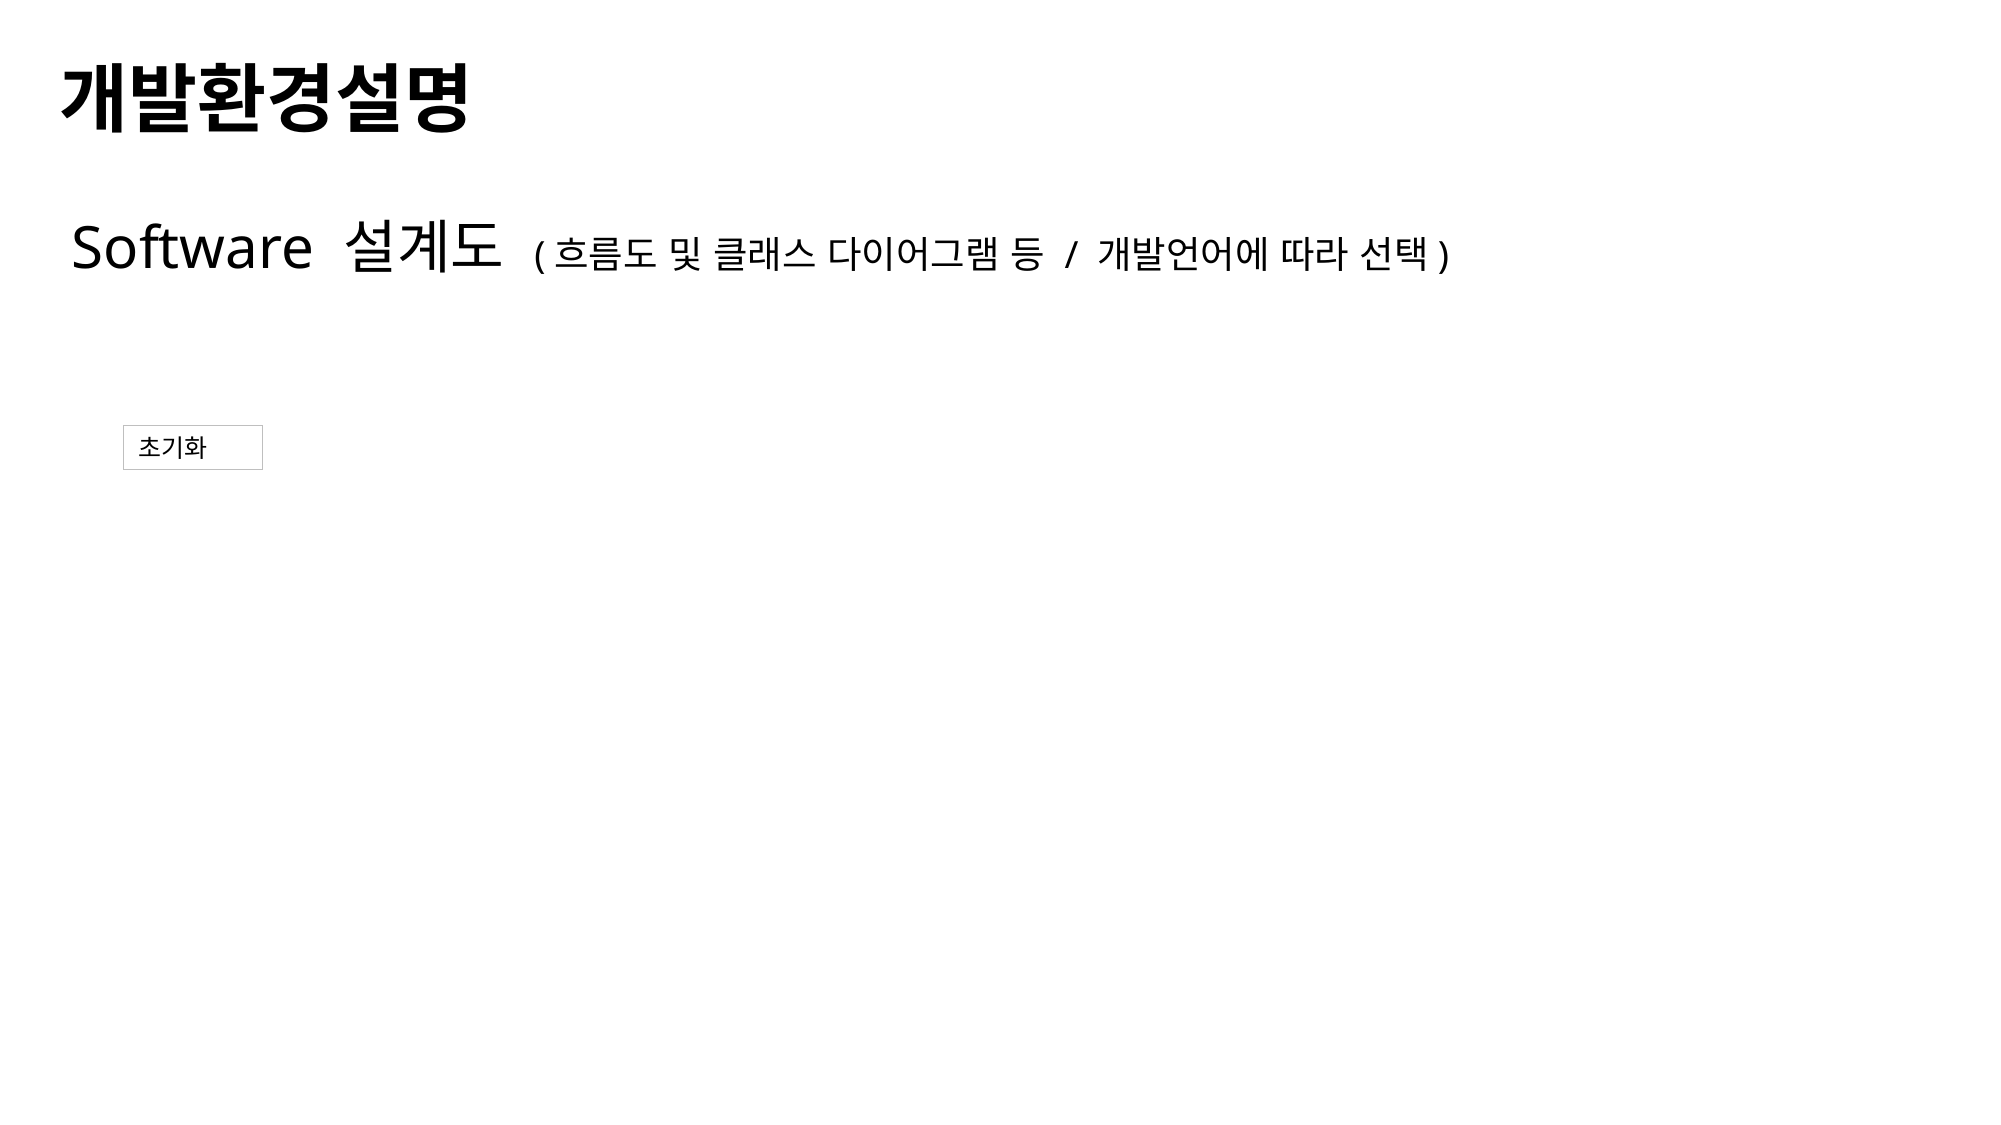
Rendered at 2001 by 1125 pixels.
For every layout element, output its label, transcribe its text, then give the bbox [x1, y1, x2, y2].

text_box 초기화 [123, 425, 263, 470]
text_box 개발환경설명 [45, 43, 580, 149]
text_box Software 설계도 (흐름도 및 클래스 다이어그램 등 / 개발언어에 따라 선택) [57, 160, 1910, 288]
